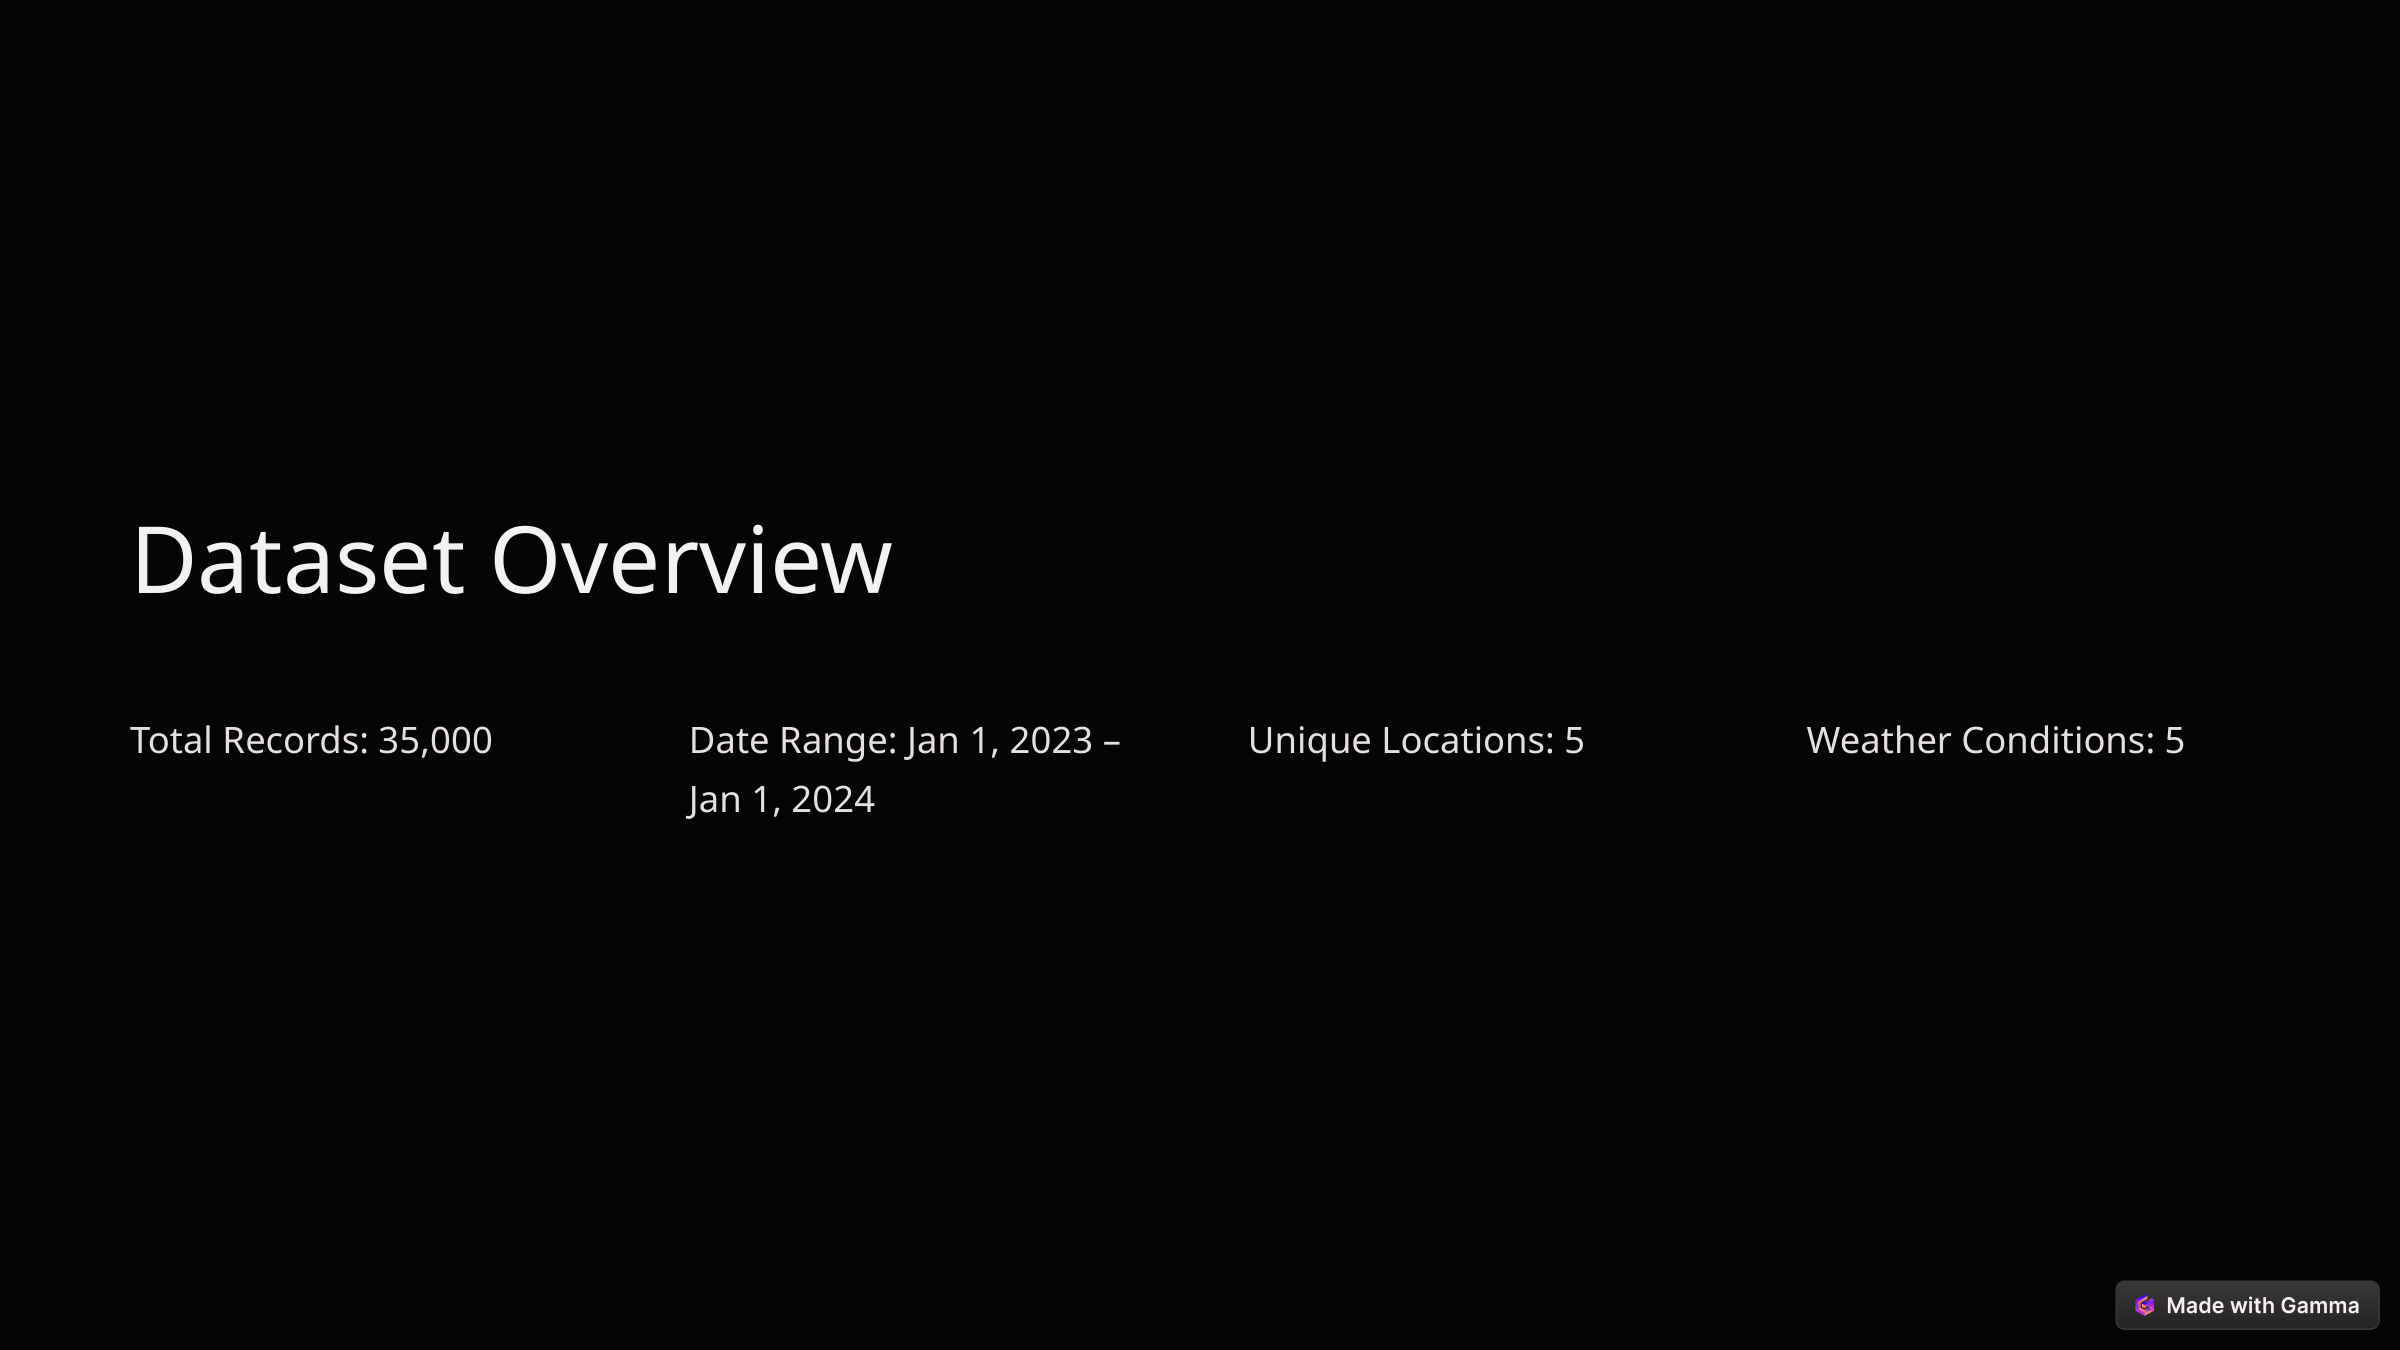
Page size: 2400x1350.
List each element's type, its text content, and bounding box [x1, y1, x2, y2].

text_box Weather Conditions: 5 [1806, 701, 2274, 761]
picture [2106, 1271, 2389, 1339]
text_box Total Records: 35,000 [130, 701, 597, 761]
text_box Date Range: Jan 1, 2023 – Jan 1, 2024 [688, 701, 1156, 821]
text_box Dataset Overview [130, 495, 1061, 613]
text_box Unique Locations: 5 [1247, 701, 1715, 761]
